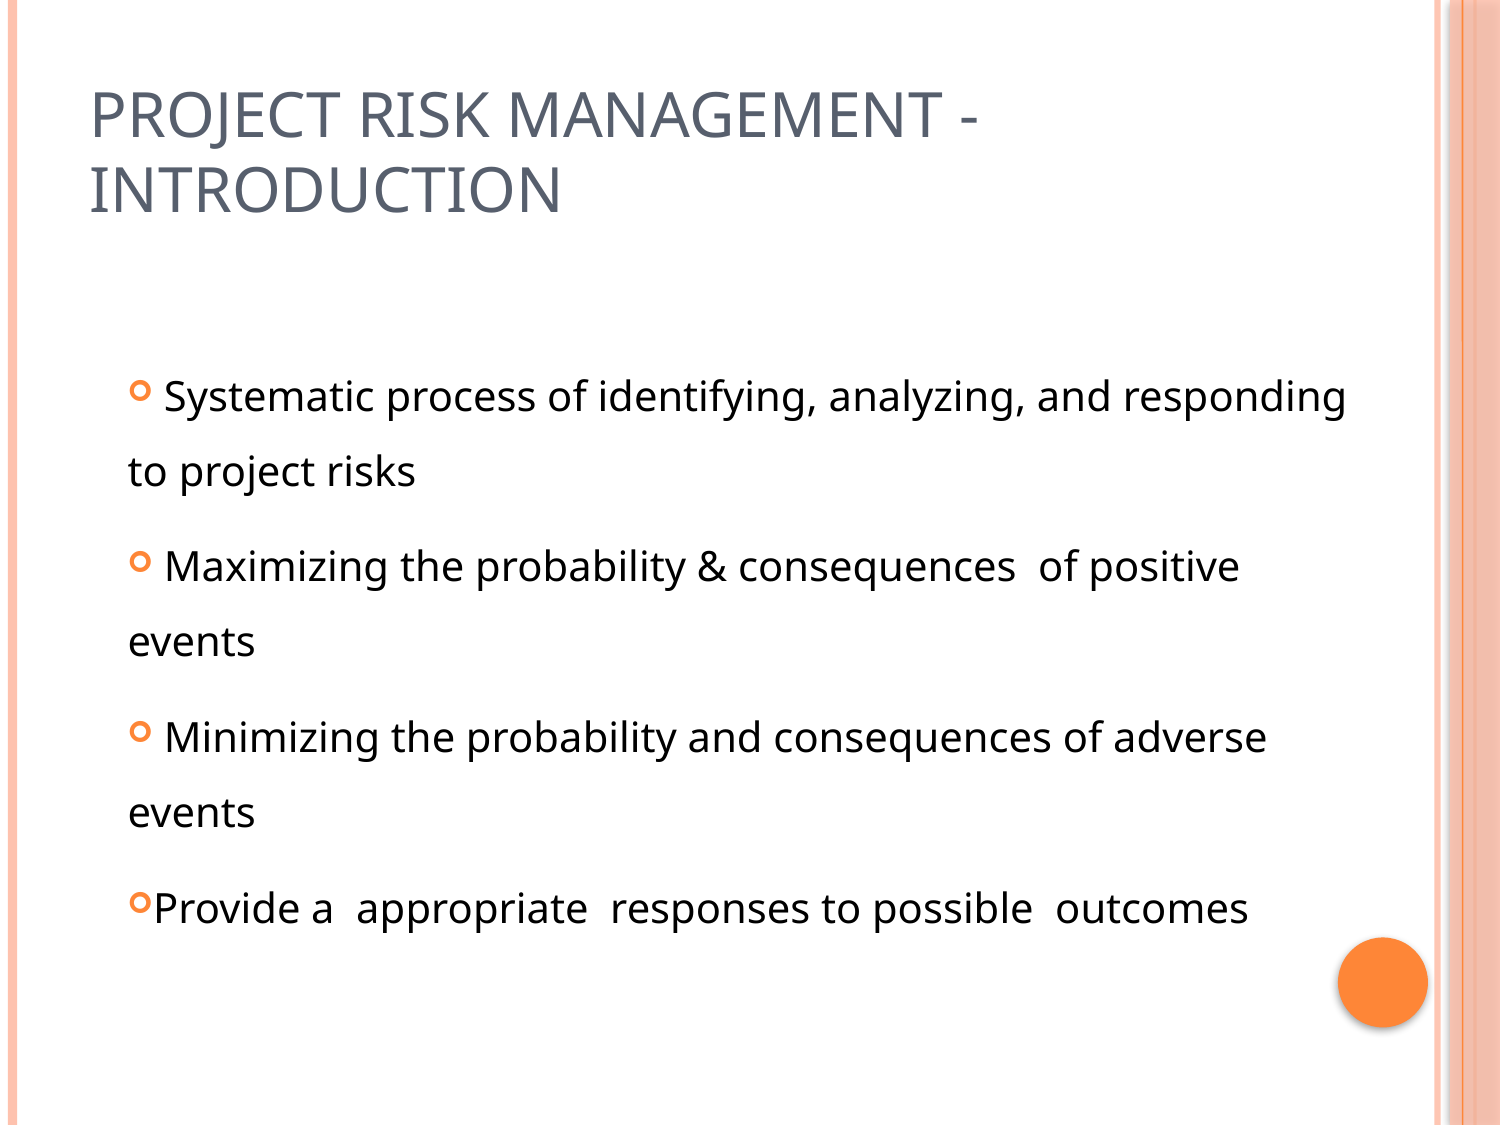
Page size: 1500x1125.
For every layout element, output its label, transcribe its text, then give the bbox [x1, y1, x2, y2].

list Systematic process of identifying, analyzing, and responding to project risks Maximizing the probability & consequences of positive events Minimizing the probability and consequences of adverse events Provide a appropriate responses to possible outcomes [112, 266, 1388, 1013]
title Project Risk Management - Introduction [75, 45, 1300, 233]
